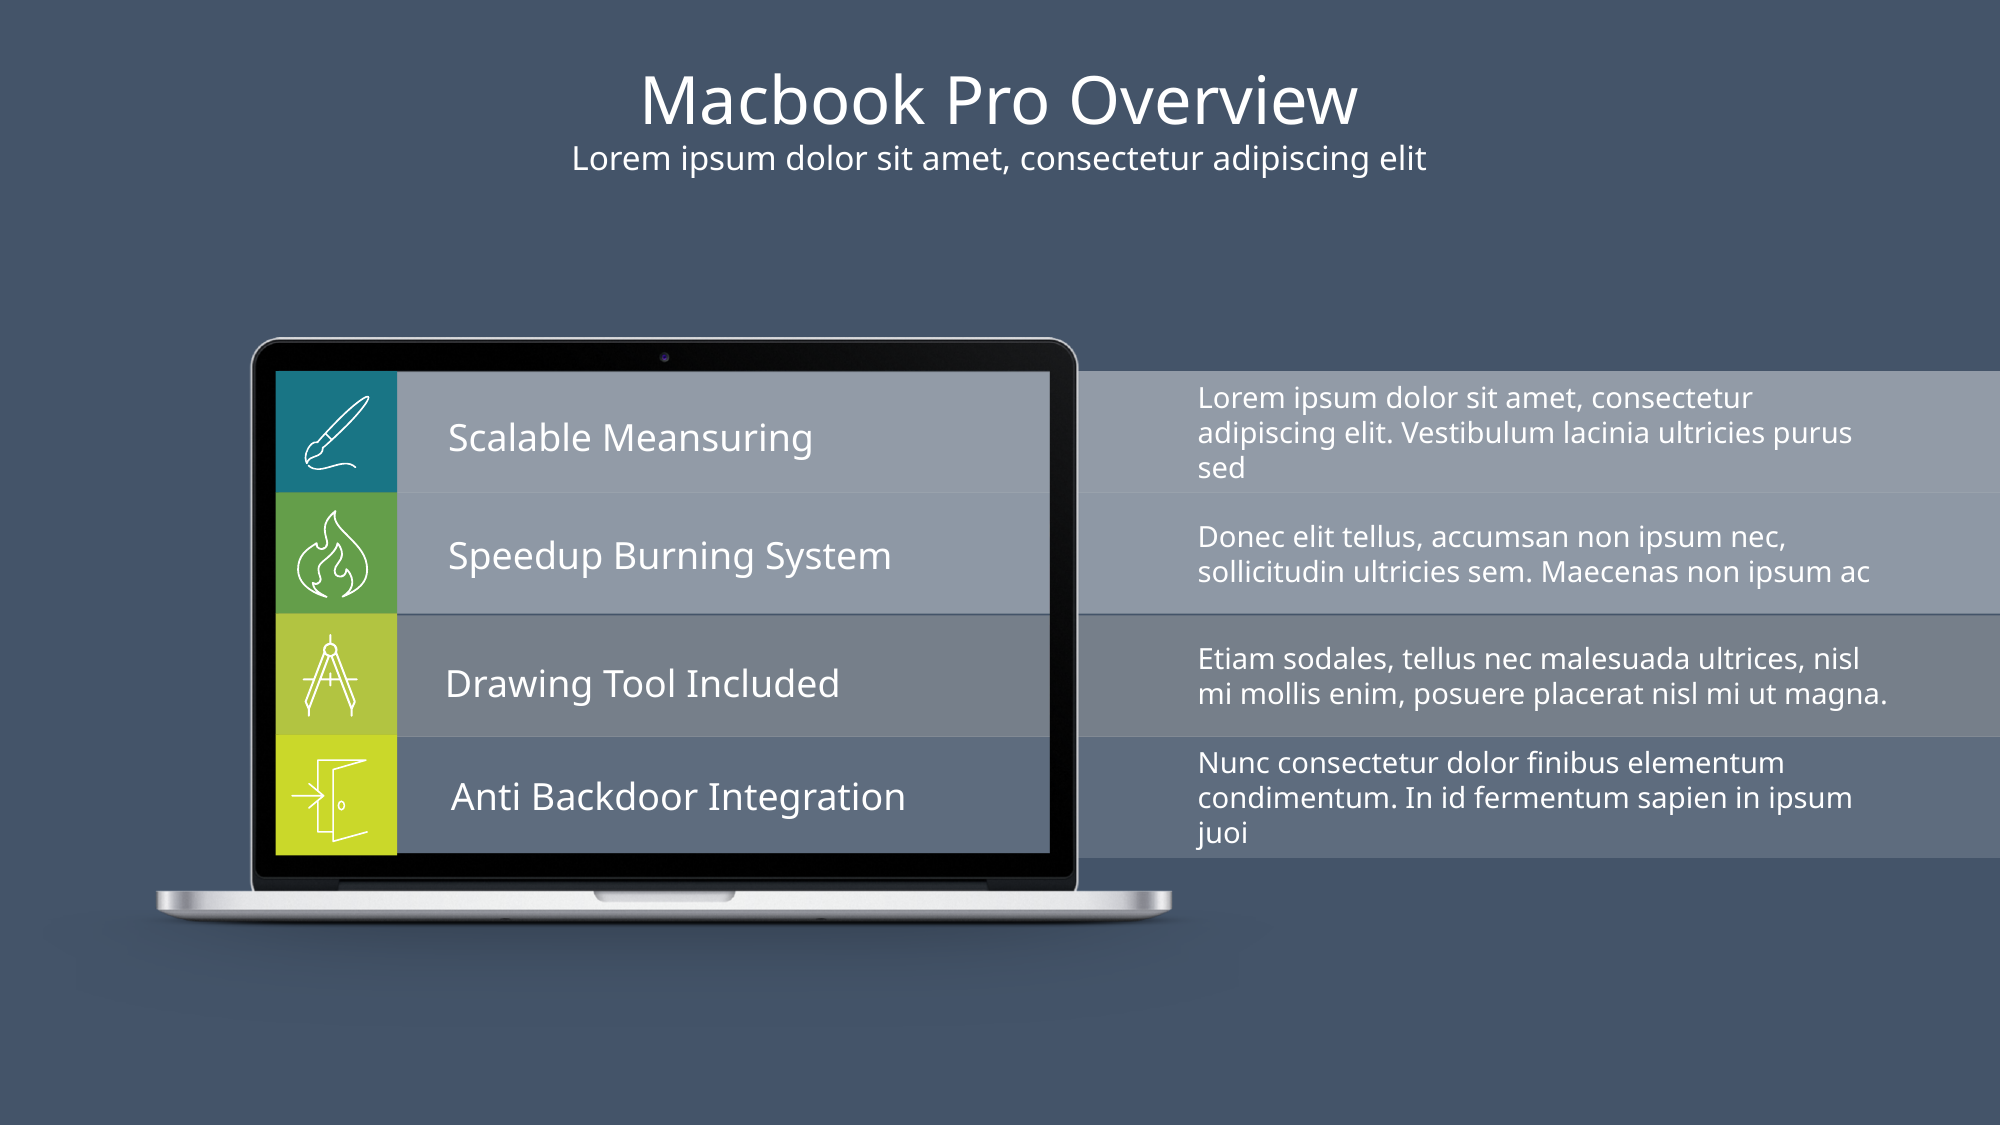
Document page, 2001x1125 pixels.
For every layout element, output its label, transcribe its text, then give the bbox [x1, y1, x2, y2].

title Macbook Pro Overview [137, 59, 1863, 135]
text_box [1275, 492, 2000, 614]
text_box [1275, 371, 2000, 492]
text_box [1275, 736, 2000, 858]
text_box Etiam sodales, tellus nec malesuada ultrices, nisl mi mollis enim, posuere placerat nisl mi ut magna. [1275, 632, 1908, 718]
picture [42, 337, 1275, 1028]
list Lorem ipsum dolor sit amet, consectetur adipiscing elit [137, 135, 1863, 203]
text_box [275, 371, 398, 856]
text_box Lorem ipsum dolor sit amet, consectetur adipiscing elit. Vestibulum lacinia ultricies purus sed [1275, 372, 1908, 492]
text_box Nunc consectetur dolor finibus elementum condimentum. In id fermentum sapien in ipsum juoi [1275, 736, 1908, 857]
text_box [1275, 615, 2000, 736]
text_box Donec elit tellus, accumsan non ipsum nec, sollicitudin ultricies sem. Maecenas non ipsum ac [1275, 511, 1908, 596]
